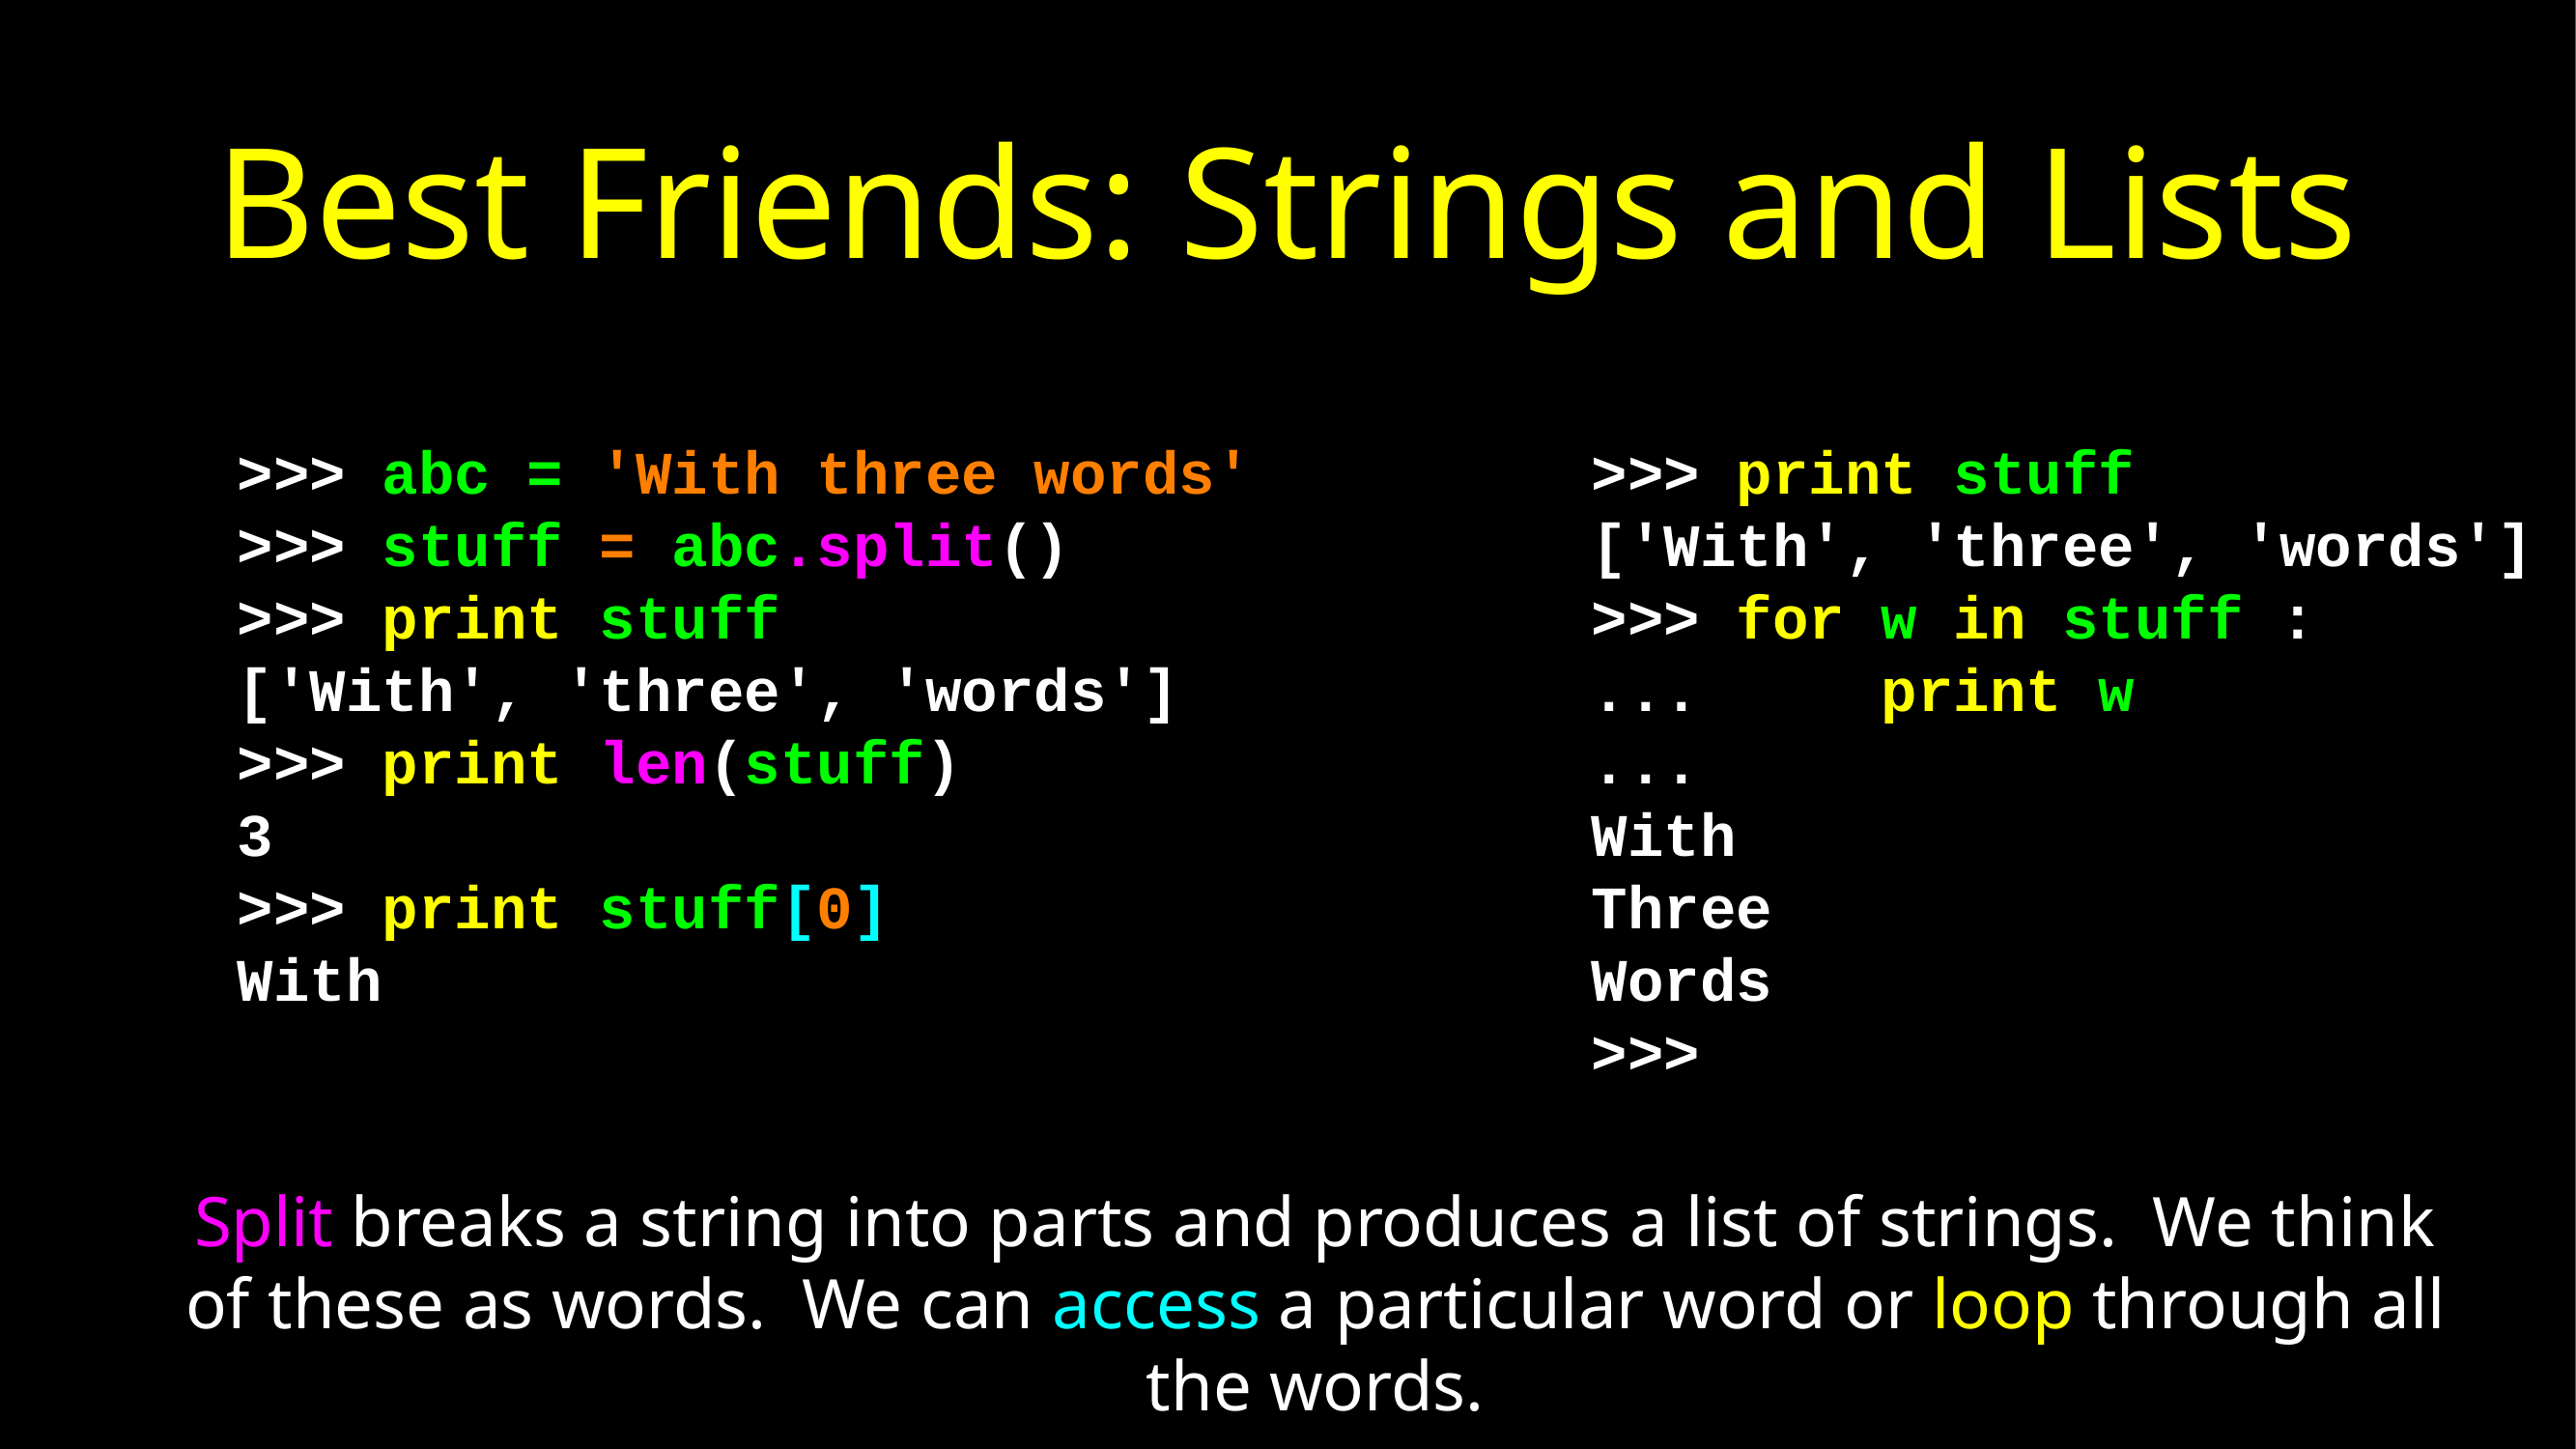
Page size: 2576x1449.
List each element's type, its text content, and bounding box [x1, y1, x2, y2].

text_box Split breaks a string into parts and produces a list of strings. We think of these as words. We can access a particular word or loop through all the words. [166, 1210, 2465, 1392]
text_box >>> abc = 'With three words' >>> stuff = abc.split() >>> print stuff ['With', 'three', 'words'] >>> print len(stuff) 3 >>> print stuff[0] With [237, 372, 1307, 1075]
text_box >>> print stuff ['With', 'three', 'words'] >>> for w in stuff : ... print w ... With Three Words >>> [1591, 364, 2576, 1155]
title Best Friends: Strings and Lists [183, 74, 2391, 321]
